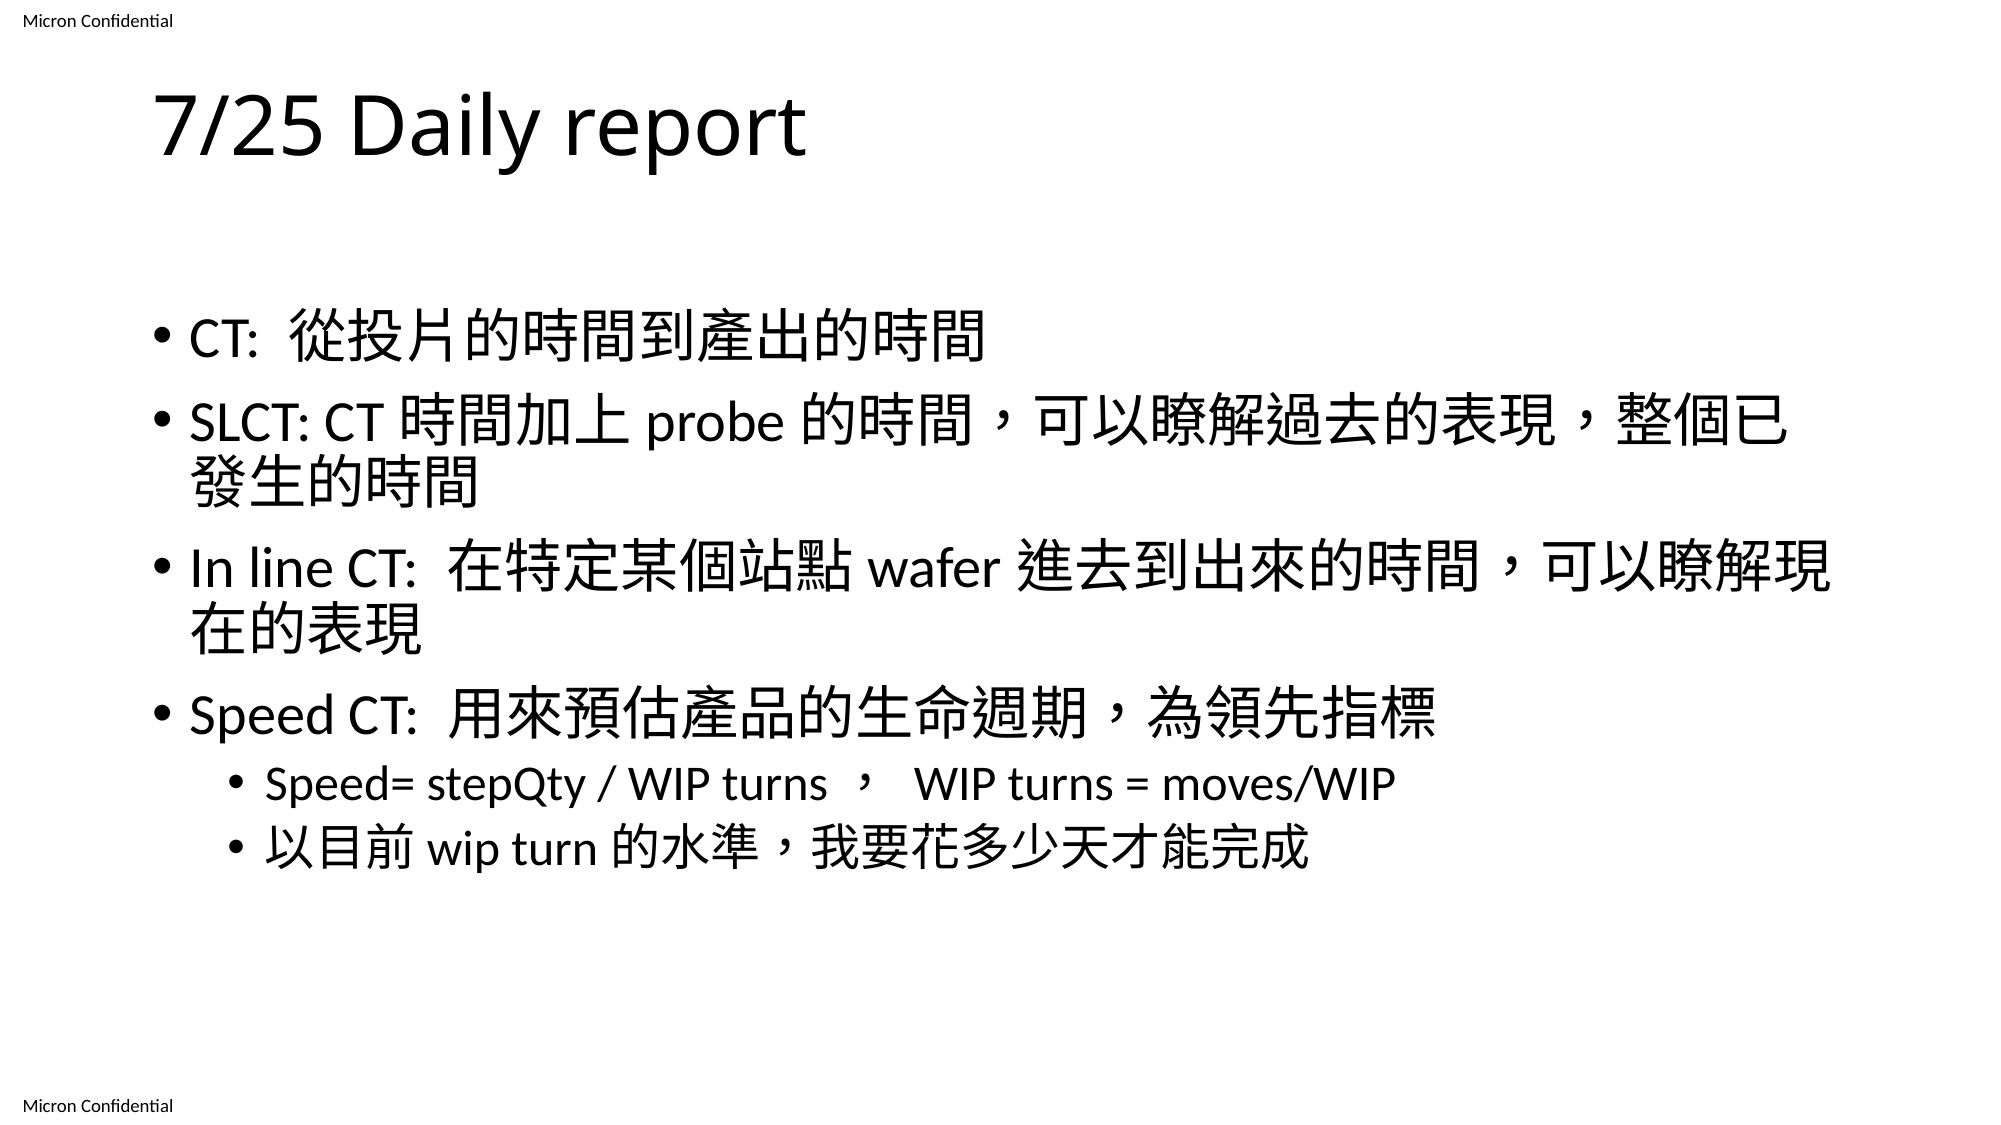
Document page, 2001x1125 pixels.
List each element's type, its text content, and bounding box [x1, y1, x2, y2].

title 7/25 Daily report [137, 20, 1863, 238]
list CT: 從投片的時間到產出的時間 SLCT: CT時間加上probe的時間，可以瞭解過去的表現，整個已發生的時間 In line CT: 在特定某個站點wafer進去到出來的時間，可以瞭解現在的表現 Speed CT: 用來預估產品的生命週期，為領先指標 Speed= stepQty / WIP turns， WIP turns = moves/WIP 以目前wip turn的水準，我要花多少天才能完成 [137, 299, 1863, 1014]
